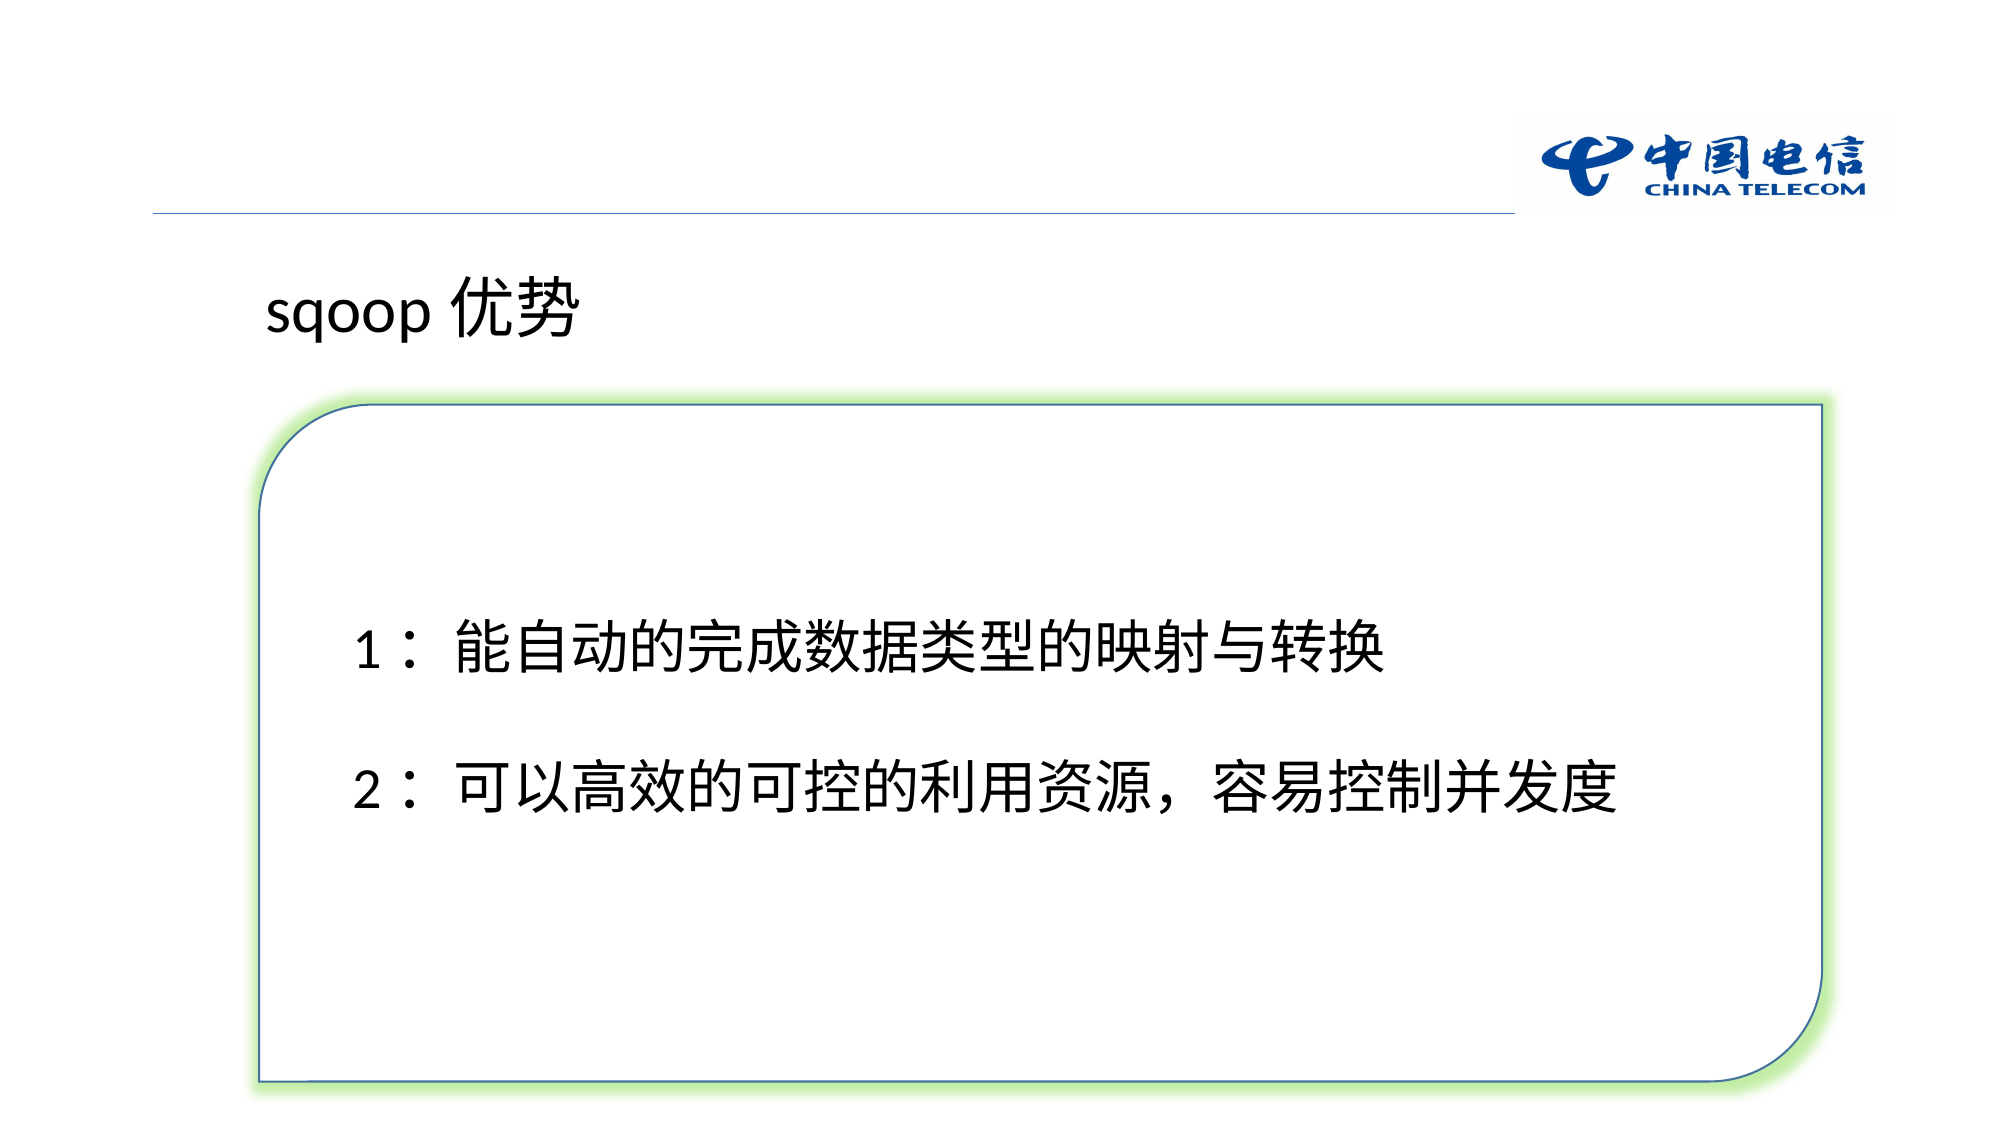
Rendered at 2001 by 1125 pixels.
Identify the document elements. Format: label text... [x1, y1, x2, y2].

picture [1515, 111, 1890, 214]
text_box sqoop优势 [251, 258, 597, 354]
text_box [258, 403, 1824, 1083]
text_box 1：能自动的完成数据类型的映射与转换 2：可以高效的可控的利用资源，容易控制并发度 [337, 602, 1634, 828]
